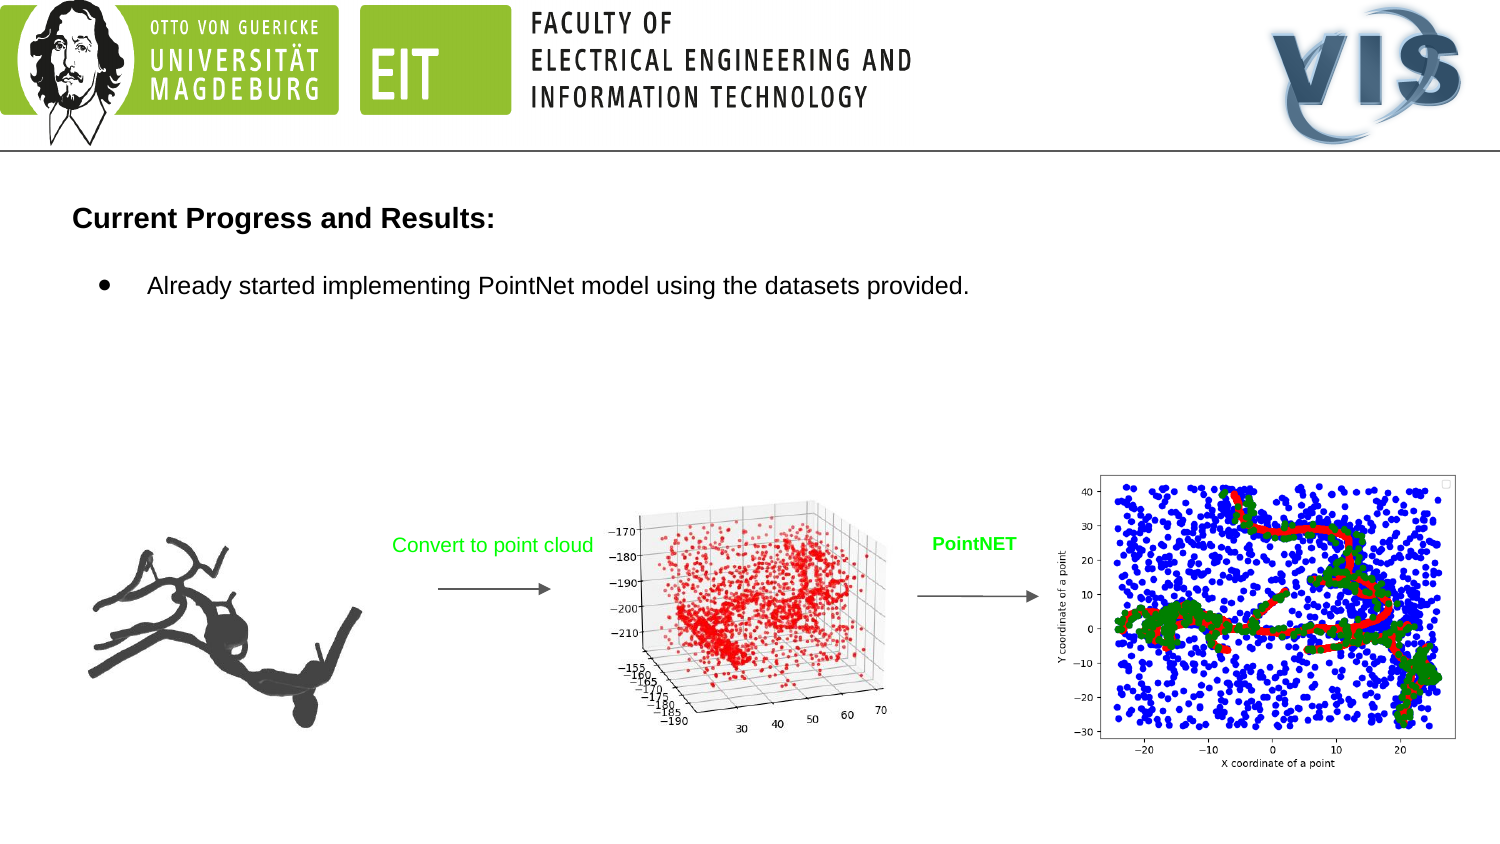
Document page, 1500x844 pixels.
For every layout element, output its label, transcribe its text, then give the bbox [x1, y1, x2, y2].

picture [0, 0, 915, 147]
picture [1043, 433, 1500, 777]
picture [1253, 0, 1487, 152]
text_box PointNET [997, 520, 1038, 566]
picture [14, 449, 993, 779]
text_box Current Progress and Results: Already started implementing PointNet model using the datasets provided. [57, 184, 1259, 464]
